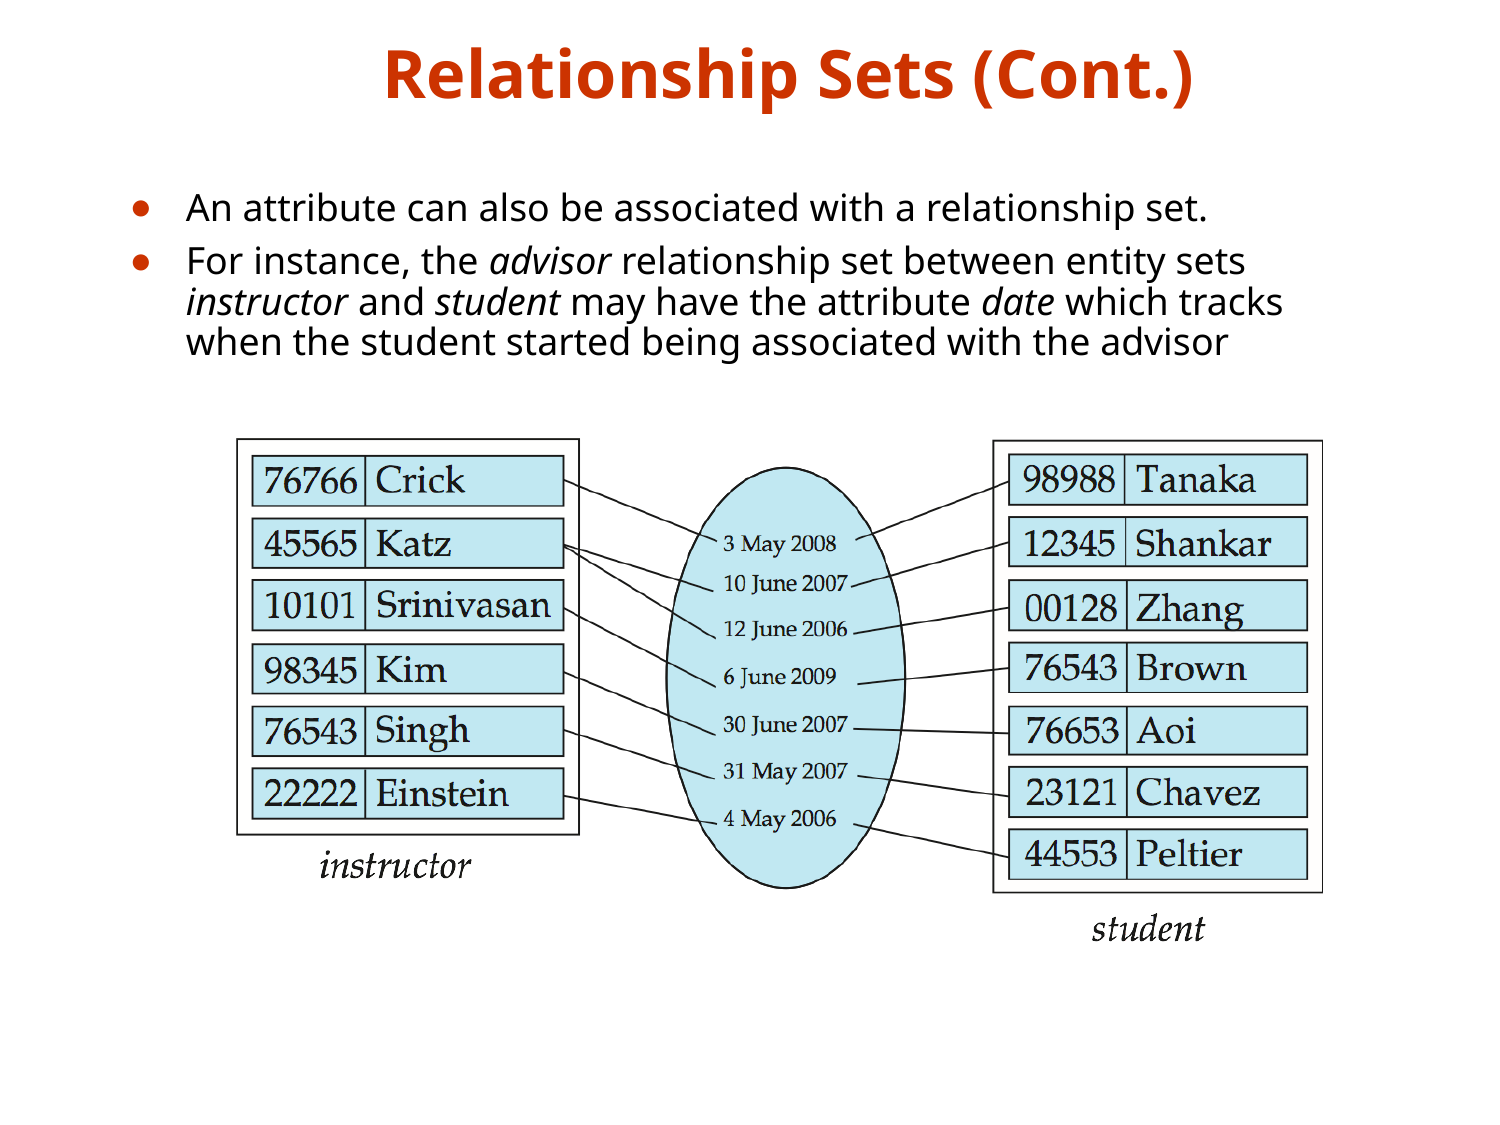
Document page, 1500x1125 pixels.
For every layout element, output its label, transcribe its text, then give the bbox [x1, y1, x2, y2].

list An attribute can also be associated with a relationship set. For instance, the advisor relationship set between entity sets instructor and student may have the attribute date which tracks when the student started being associated with the advisor [114, 176, 1306, 369]
picture [236, 435, 1324, 951]
title Relationship Sets (Cont.) [126, 19, 1451, 120]
